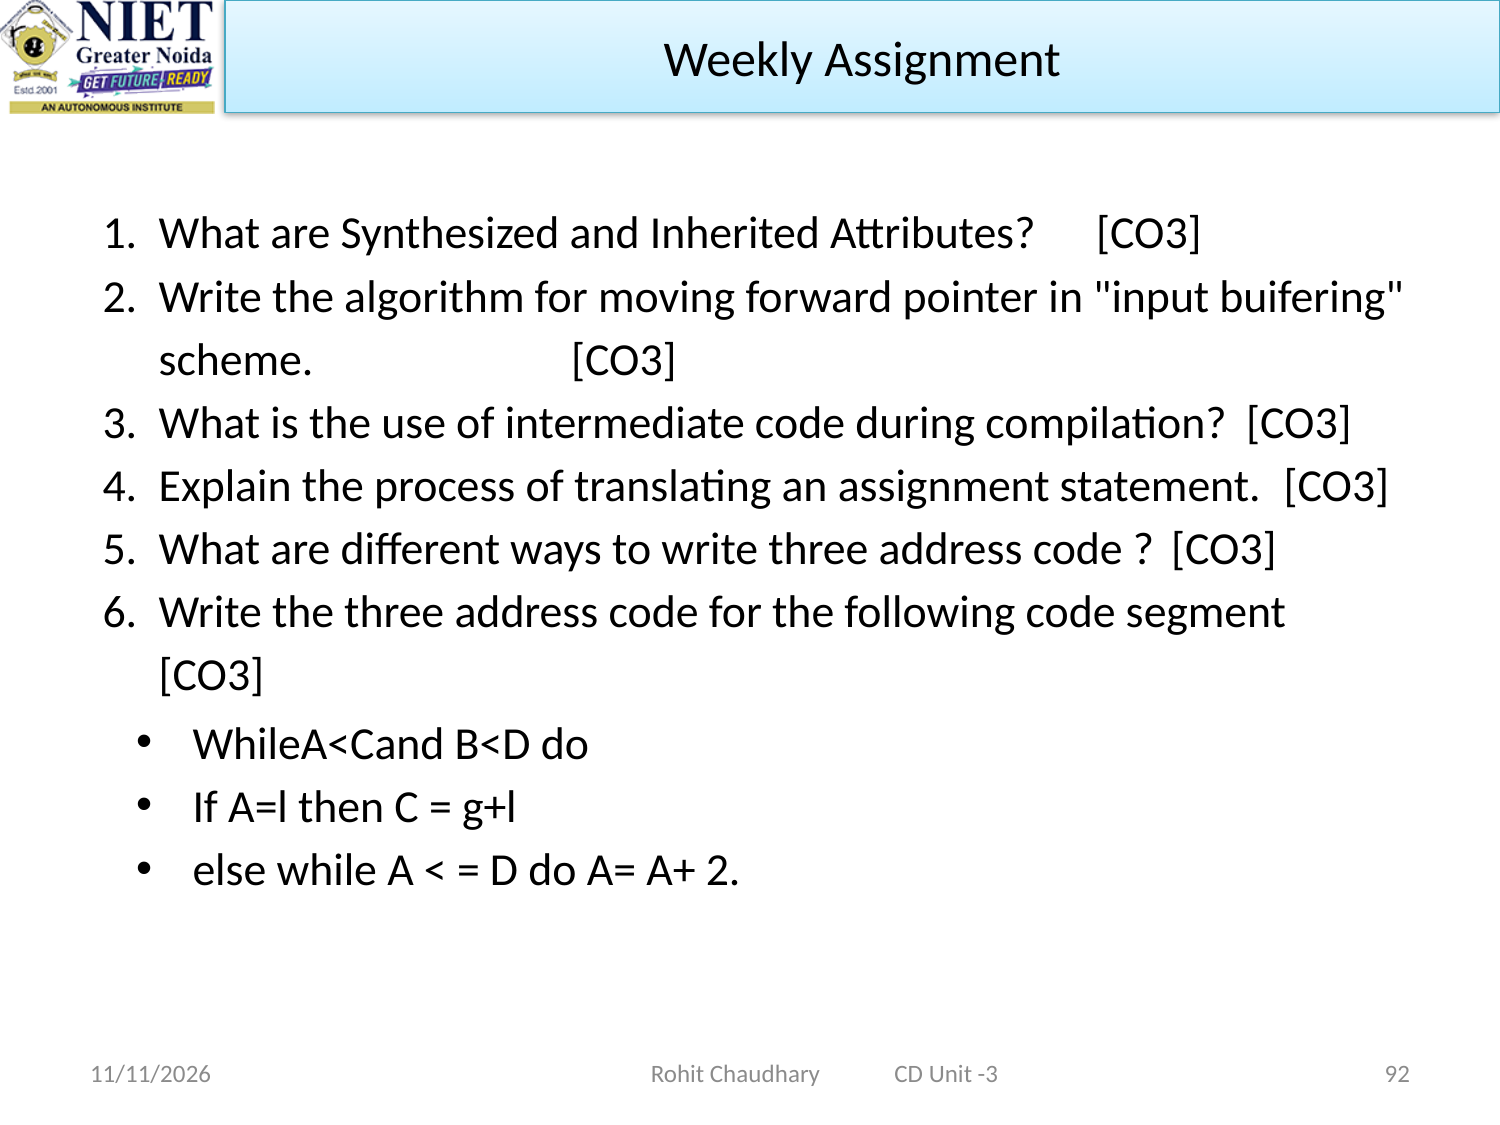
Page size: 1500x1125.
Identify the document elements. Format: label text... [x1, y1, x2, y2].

footer Rohit Chaudhary CD Unit -3 [412, 1042, 1074, 1103]
slide_number 92 [1074, 1042, 1425, 1103]
picture [0, 0, 215, 114]
text_box Weekly Assignment [224, 0, 1500, 113]
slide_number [75, 1042, 412, 1103]
list What are Synthesized and Inherited Attributes? [CO3] Write the algorithm for moving forward pointer in "input buifering" scheme. [CO3] What is the use of intermediate code during compilation? [CO3] Explain the process of translating an assignment statement. [CO3] What are different ways to write three address code ? [CO3] Write the three address code for the following code segment [CO3] WhileA<Cand B<D do If A=l then C = g+l else while A < = D do A= A+ 2. [87, 187, 1438, 930]
